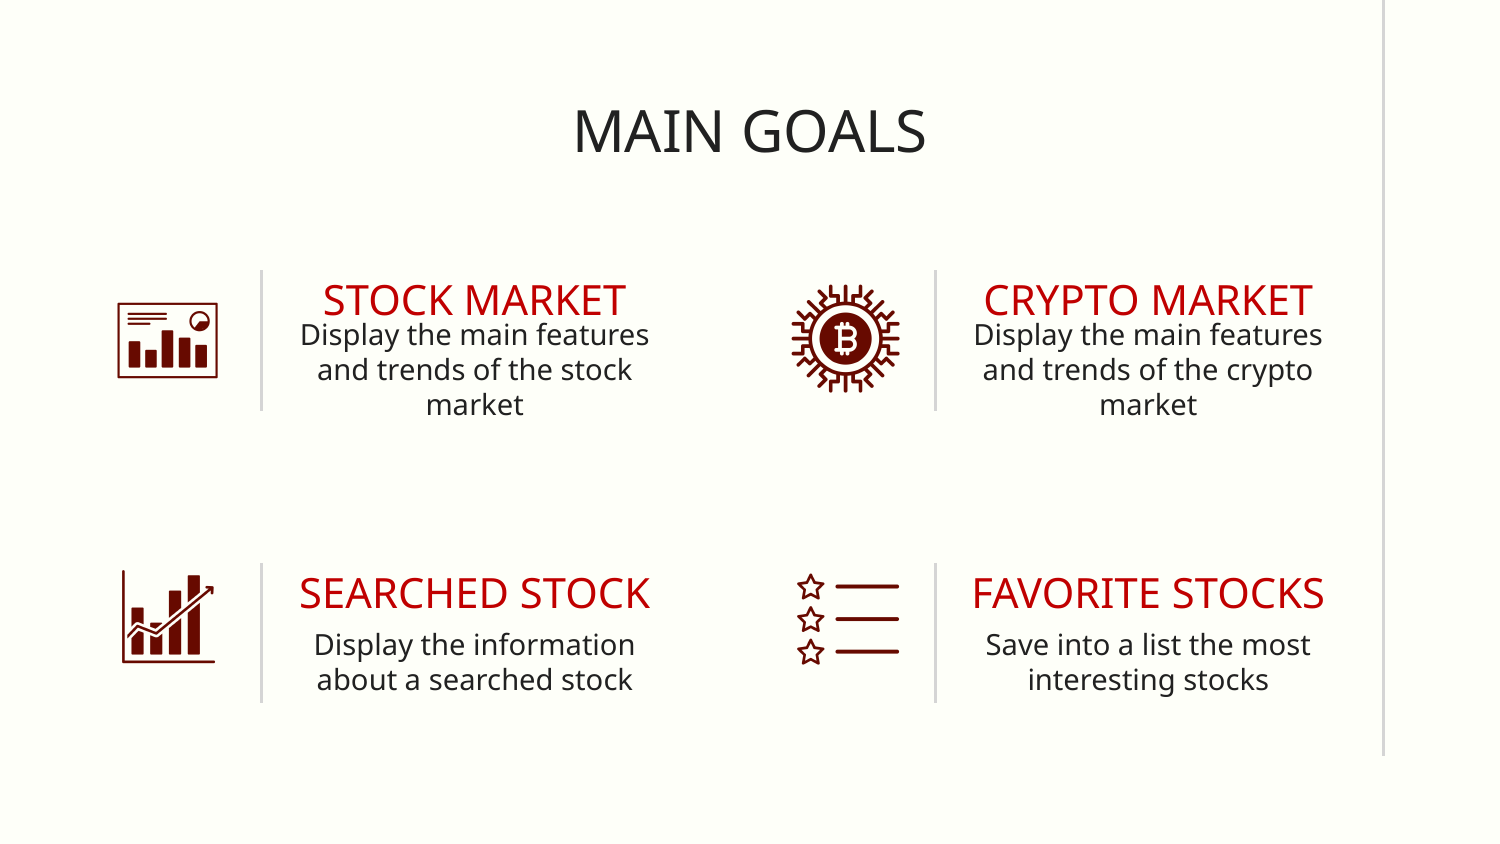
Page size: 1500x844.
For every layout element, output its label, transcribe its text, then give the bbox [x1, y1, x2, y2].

subtitle FAVORITE STOCKS [937, 563, 1362, 620]
subtitle Display the main features and trends of the crypto market [939, 324, 1362, 413]
subtitle Display the information about a searched stock [265, 616, 688, 706]
picture [789, 282, 903, 399]
subtitle Display the main features and trends of the stock market [265, 324, 688, 413]
subtitle CRYPTO MARKET [937, 270, 1362, 324]
title MAIN GOALS [116, 91, 1379, 167]
subtitle Save into a list the most interesting stocks [939, 620, 1362, 706]
subtitle STOCK MARKET [263, 270, 688, 324]
picture [112, 298, 221, 384]
subtitle SEARCHED STOCK [263, 563, 688, 616]
picture [790, 570, 903, 669]
picture [116, 569, 217, 665]
